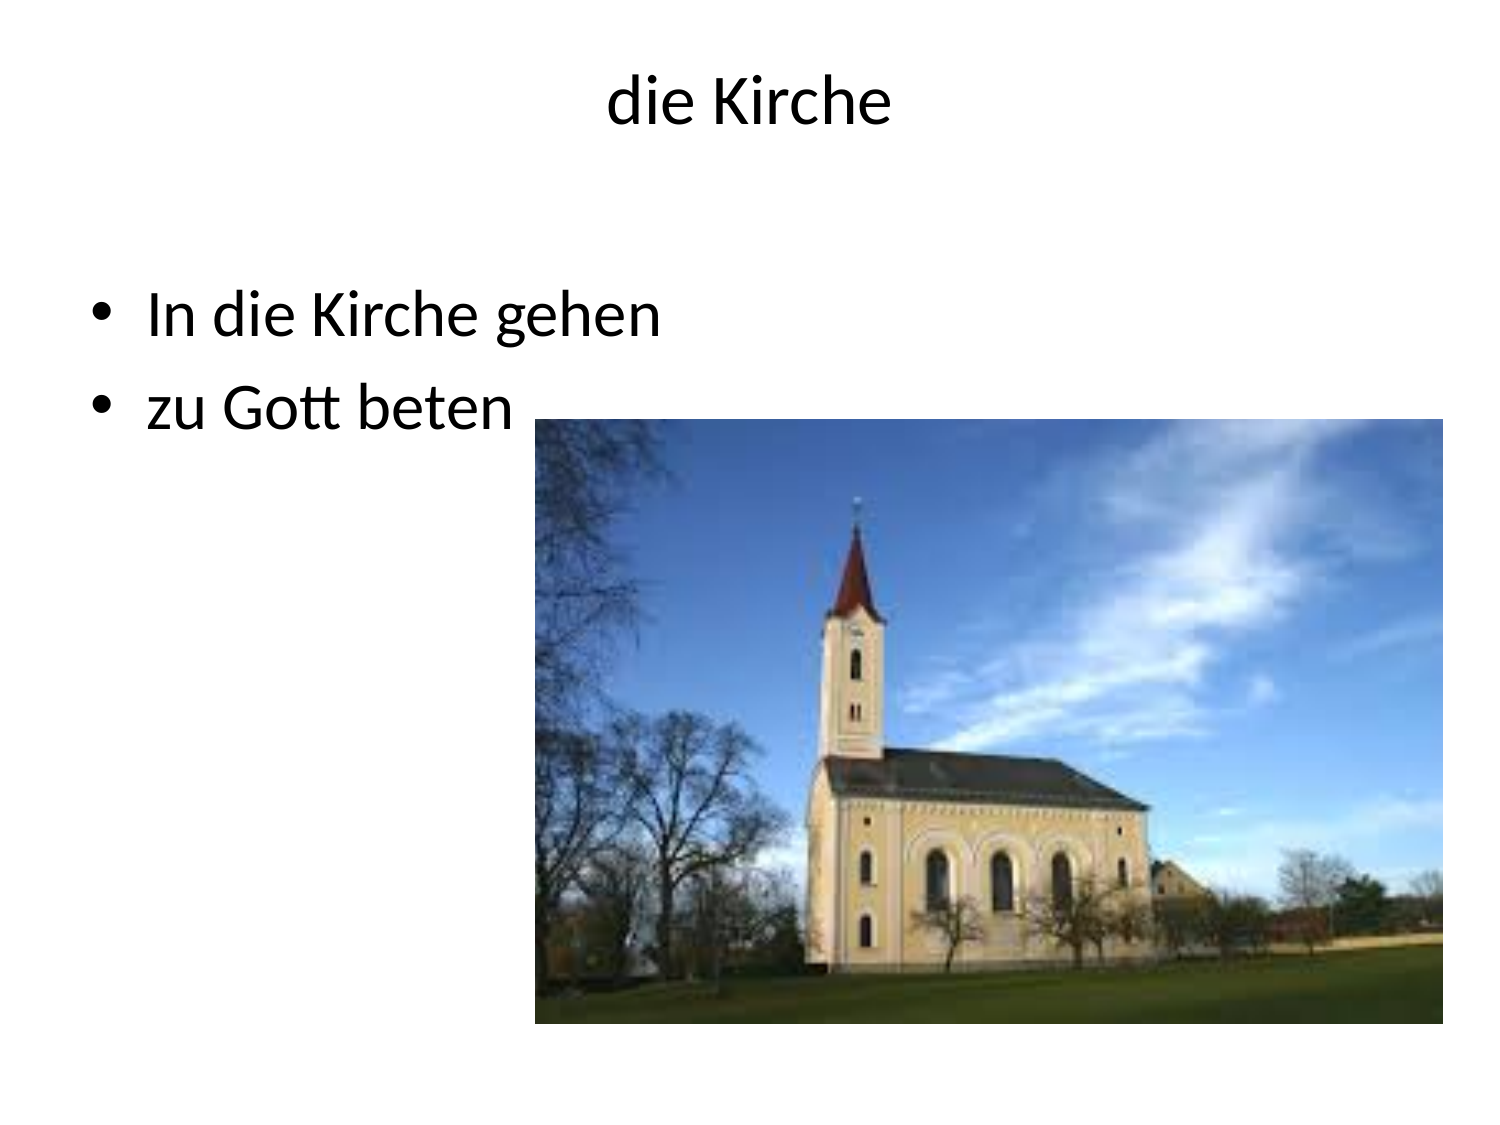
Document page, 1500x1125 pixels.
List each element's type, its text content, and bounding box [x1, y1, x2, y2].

list In die Kirche gehen zu Gott beten [75, 262, 1425, 1005]
picture [534, 419, 1443, 1024]
title die Kirche [75, 45, 1425, 233]
